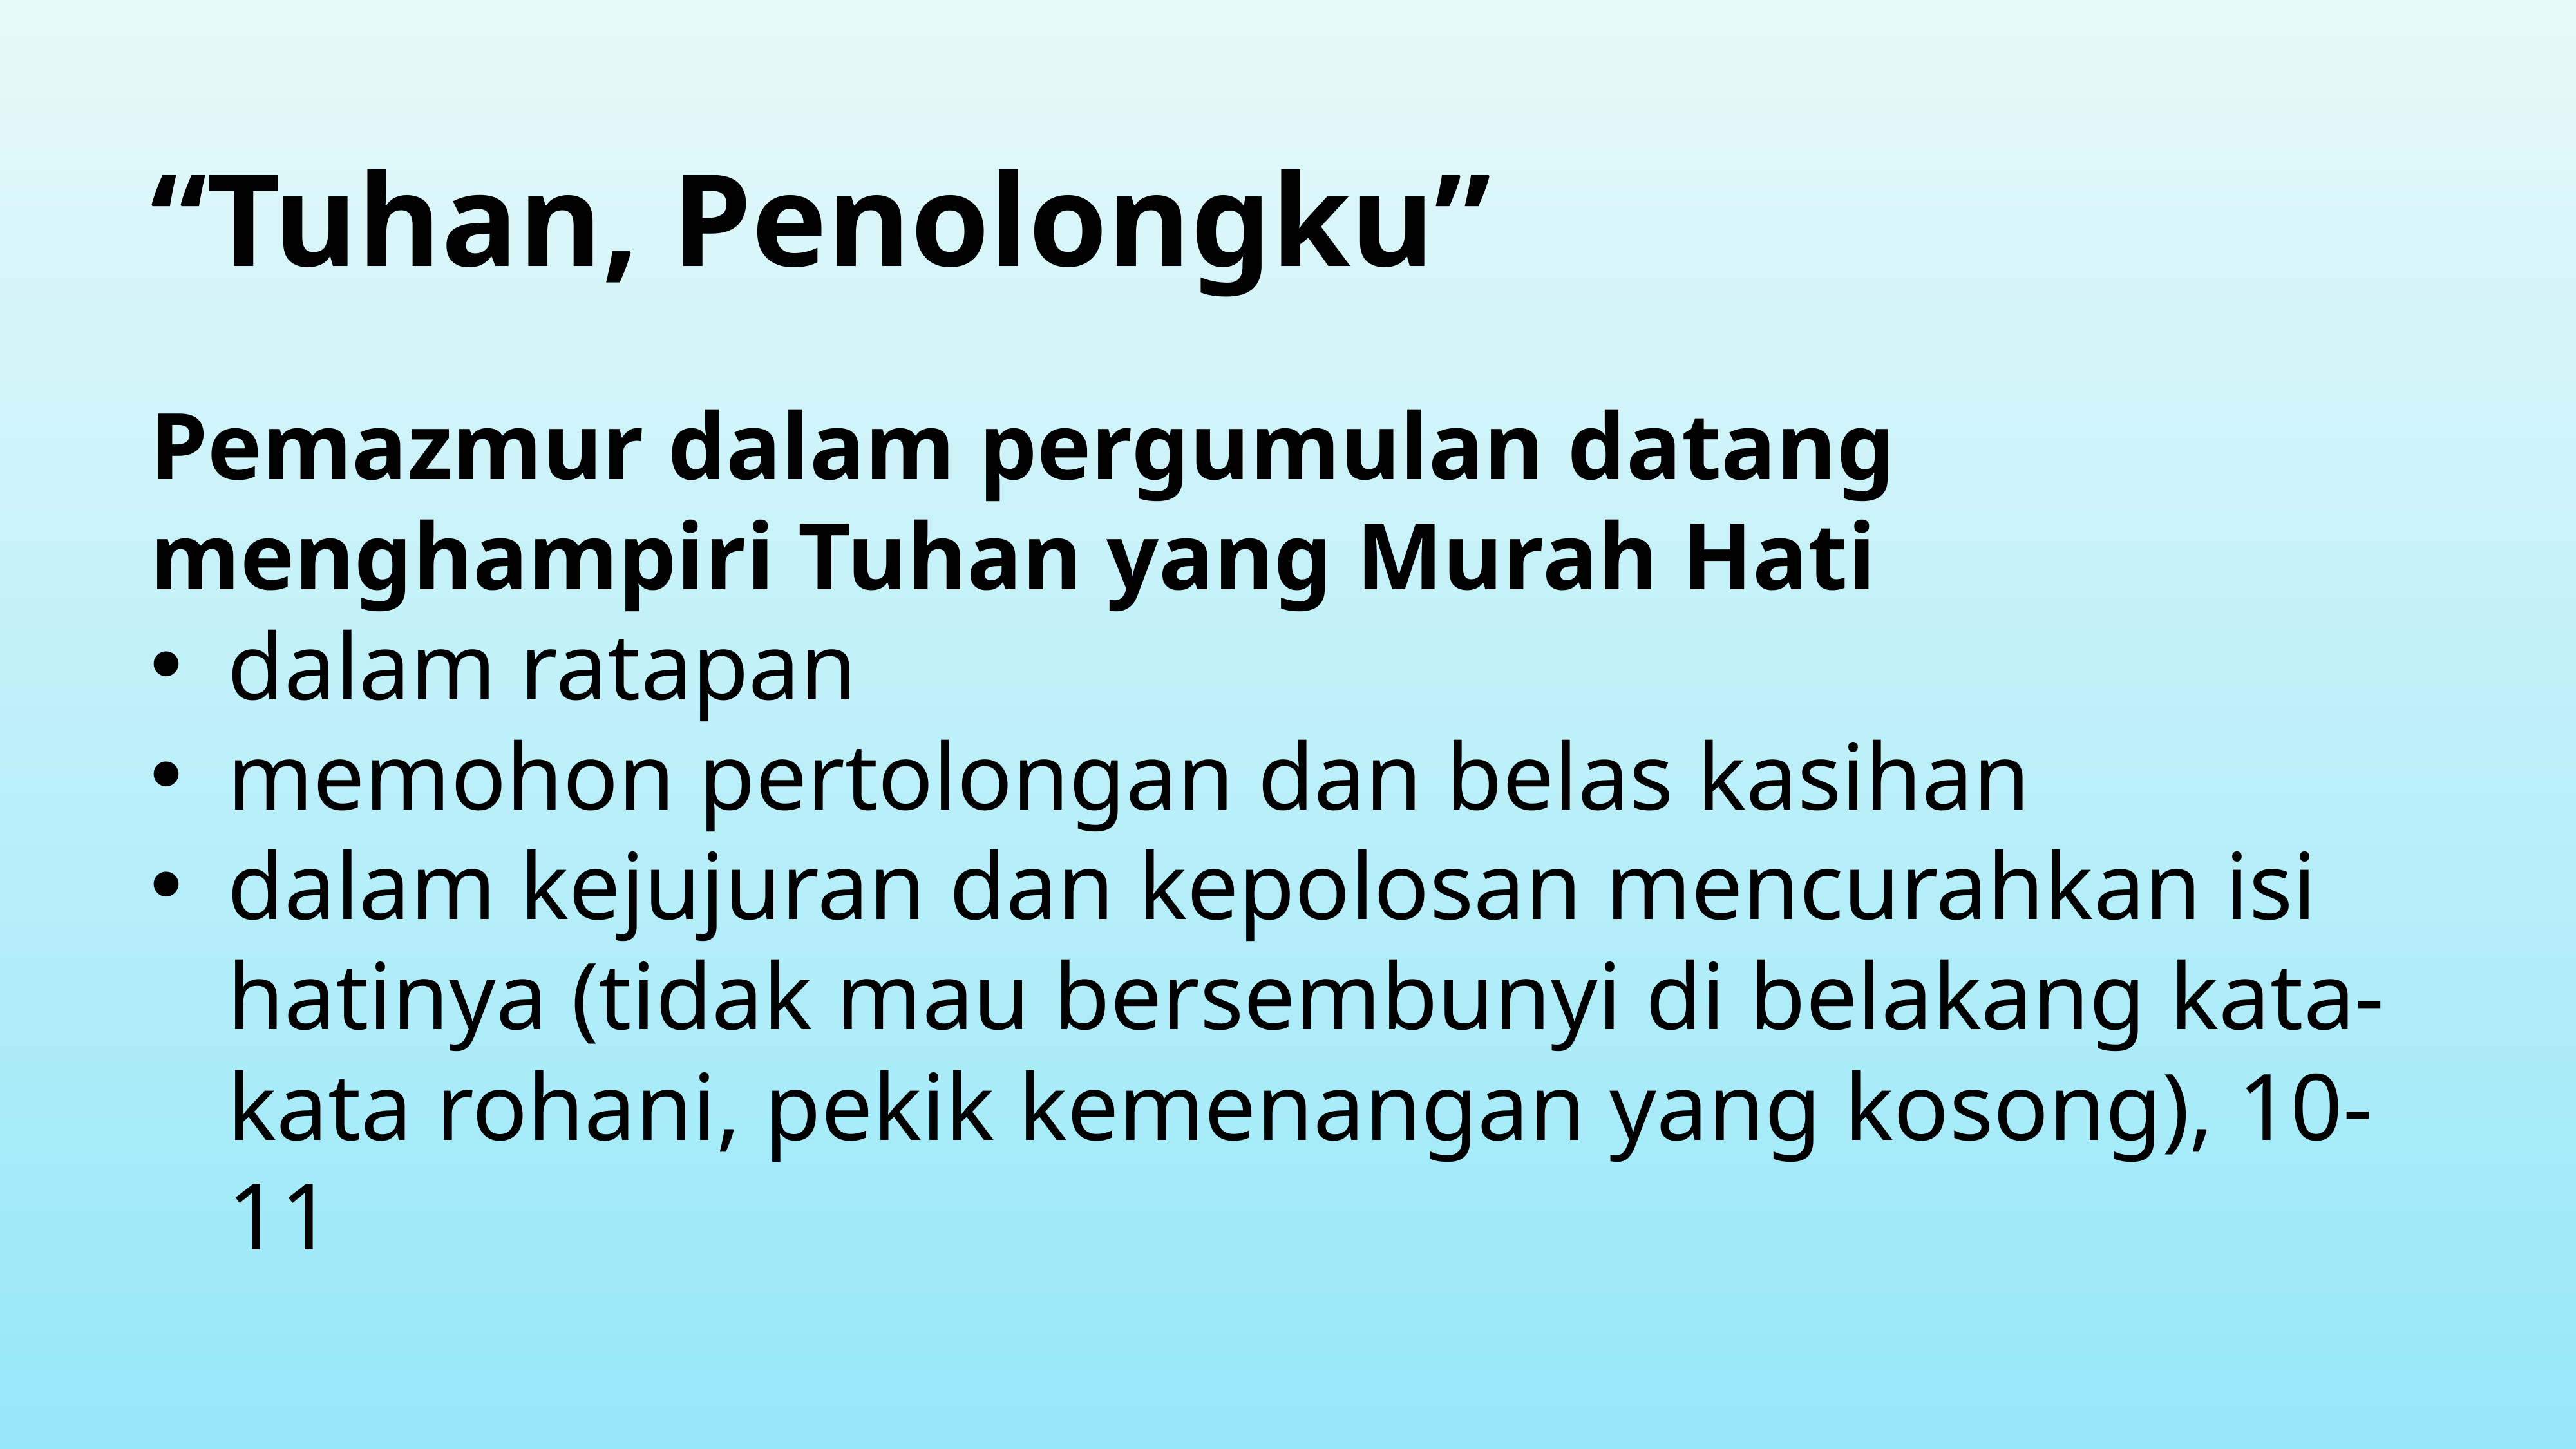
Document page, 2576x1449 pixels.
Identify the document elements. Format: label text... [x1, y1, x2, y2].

text_box “Tuhan, Penolongku” [140, 108, 2398, 323]
text_box Pemazmur dalam pergumulan datang menghampiri Tuhan yang Murah Hati dalam ratapan memohon pertolongan dan belas kasihan dalam kejujuran dan kepolosan mencurahkan isi hatinya (tidak mau bersembunyi di belakang kata-kata rohani, pekik kemenangan yang kosong), 10-11 [140, 372, 2398, 1284]
